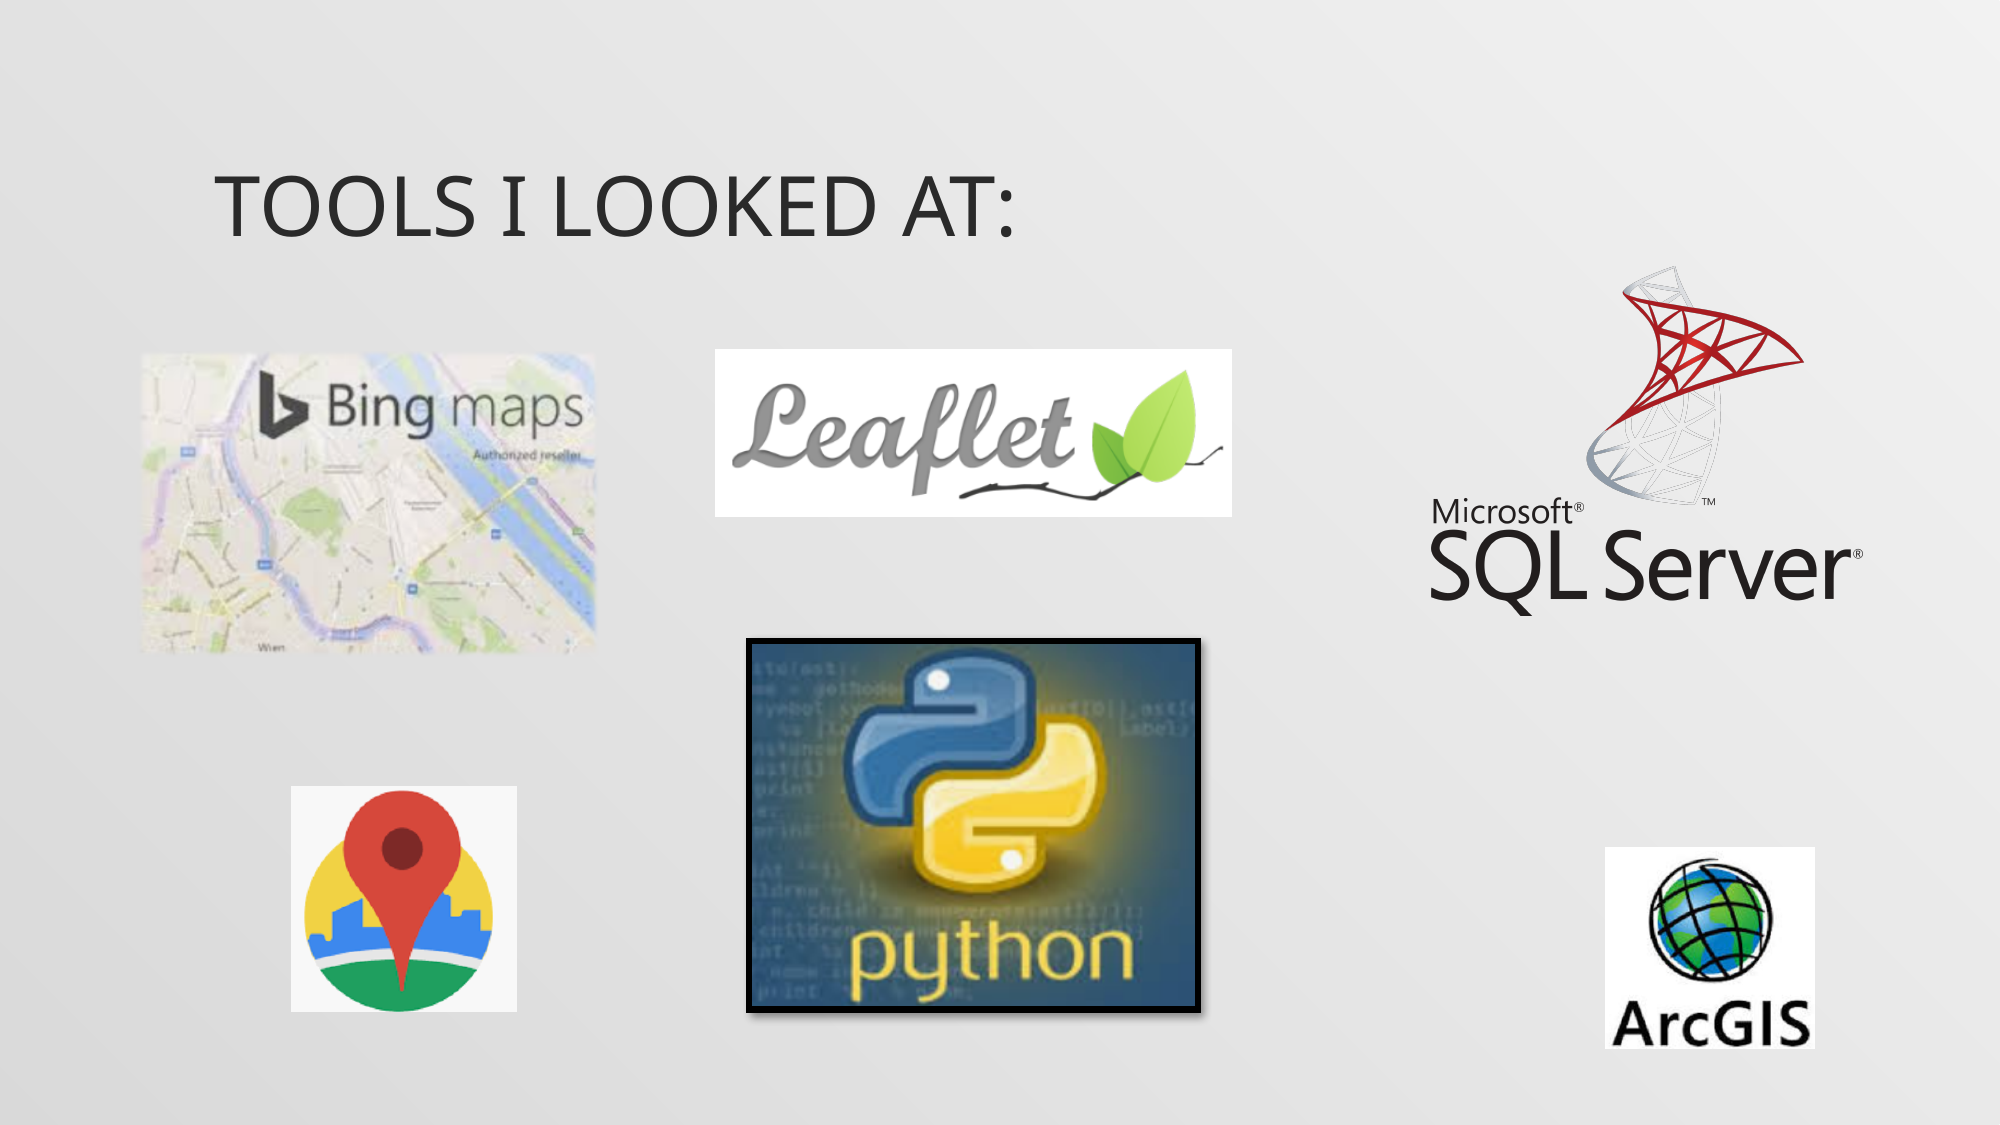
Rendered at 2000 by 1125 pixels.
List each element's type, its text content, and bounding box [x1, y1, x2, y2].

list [1430, 266, 1862, 616]
picture [137, 349, 599, 657]
title tools I looked at: [199, 45, 1800, 263]
picture [752, 643, 1195, 1007]
picture [715, 349, 1232, 517]
picture [290, 786, 517, 1012]
picture [1605, 847, 1815, 1049]
